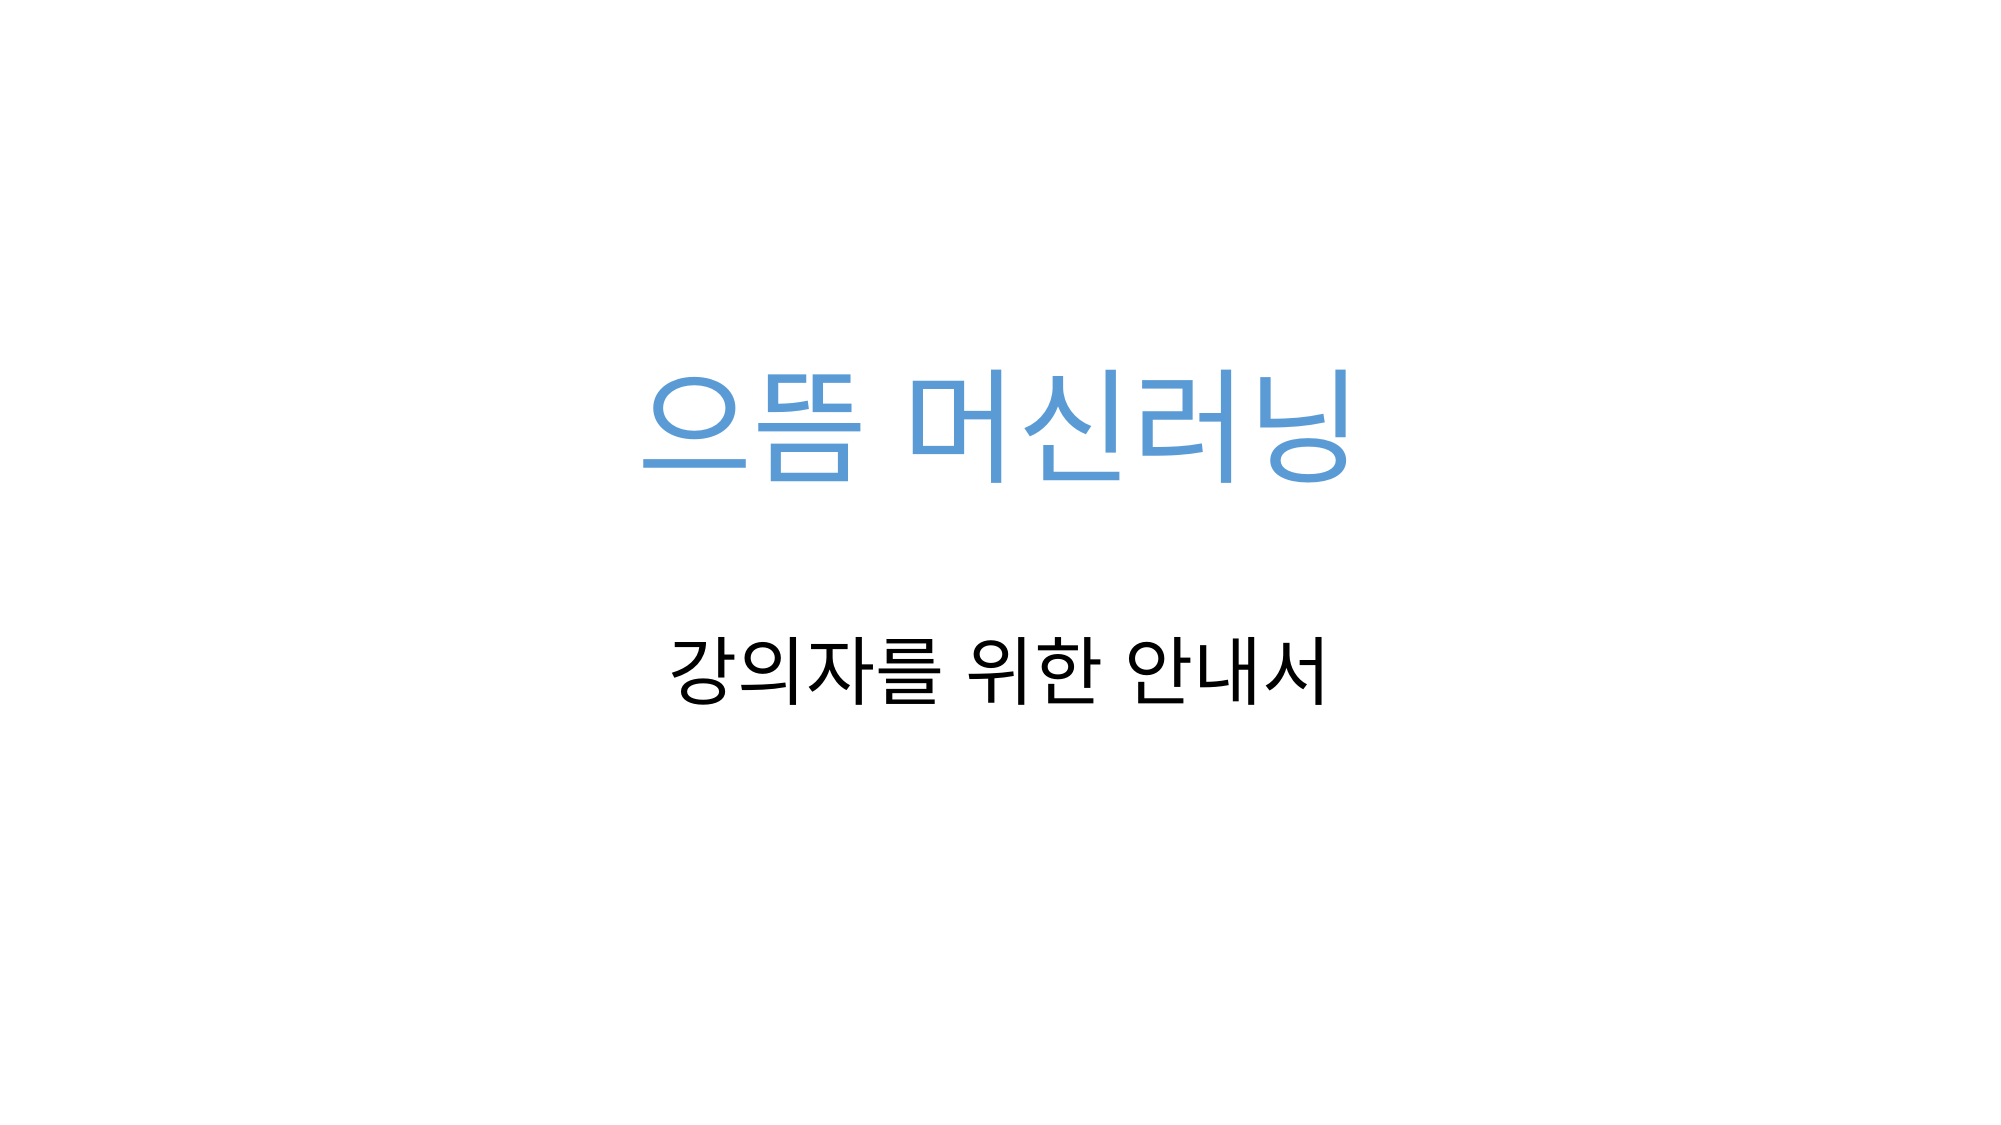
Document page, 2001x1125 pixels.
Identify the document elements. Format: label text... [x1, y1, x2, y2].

title 으뜸 머신러닝 강의자를 위한 안내서 [249, 184, 1750, 724]
